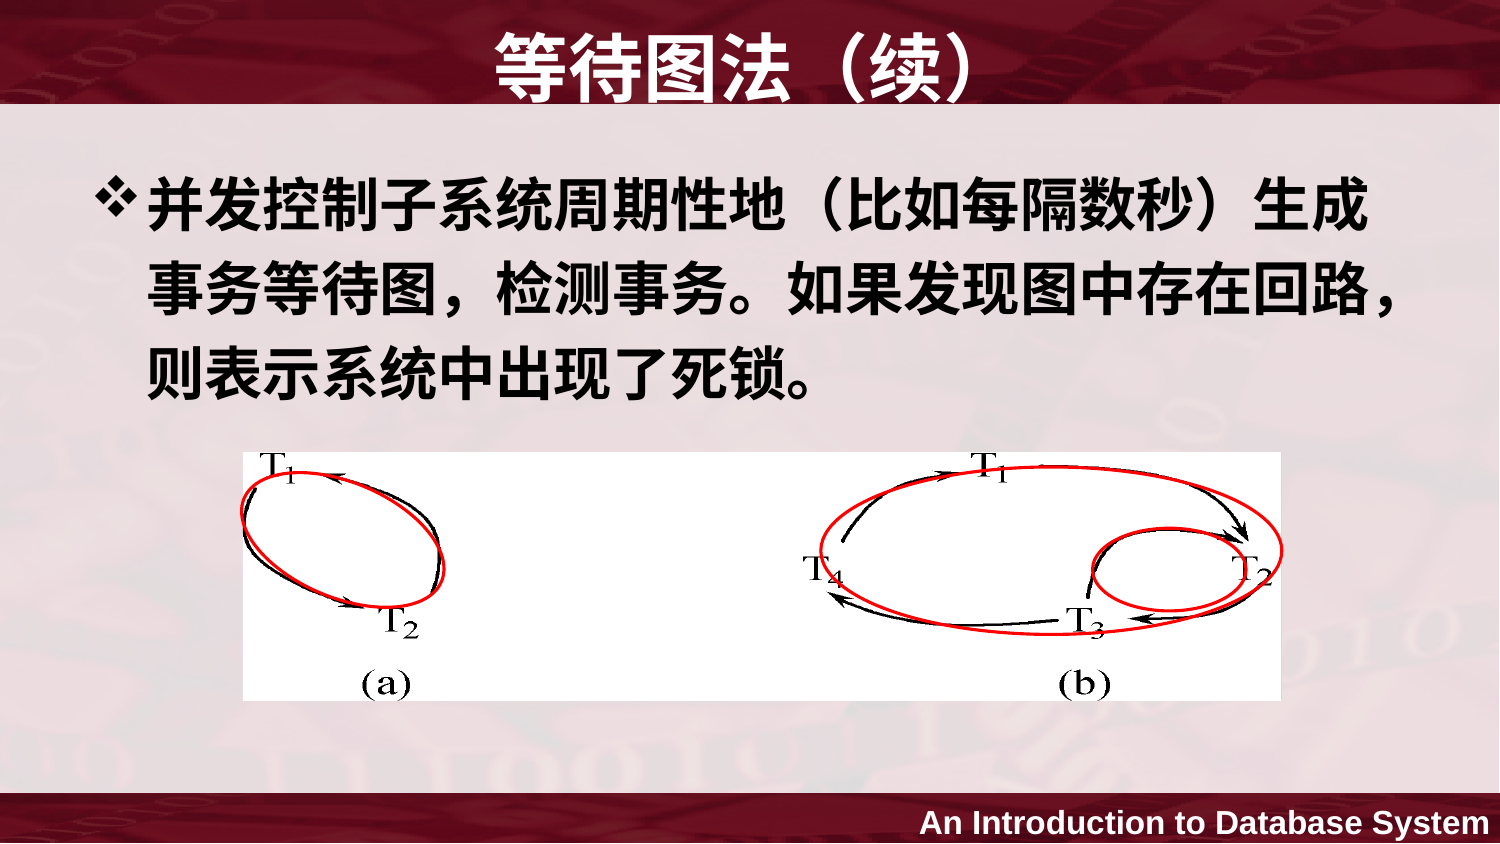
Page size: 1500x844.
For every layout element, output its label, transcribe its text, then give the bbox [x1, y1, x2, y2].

title 等待图法（续） [150, 31, 1363, 101]
list 并发控制子系统周期性地（比如每隔数秒）生成事务等待图，检测事务。如果发现图中存在回路，则表示系统中出现了死锁。 [75, 147, 1425, 701]
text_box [242, 452, 1283, 701]
picture [0, 0, 1500, 843]
